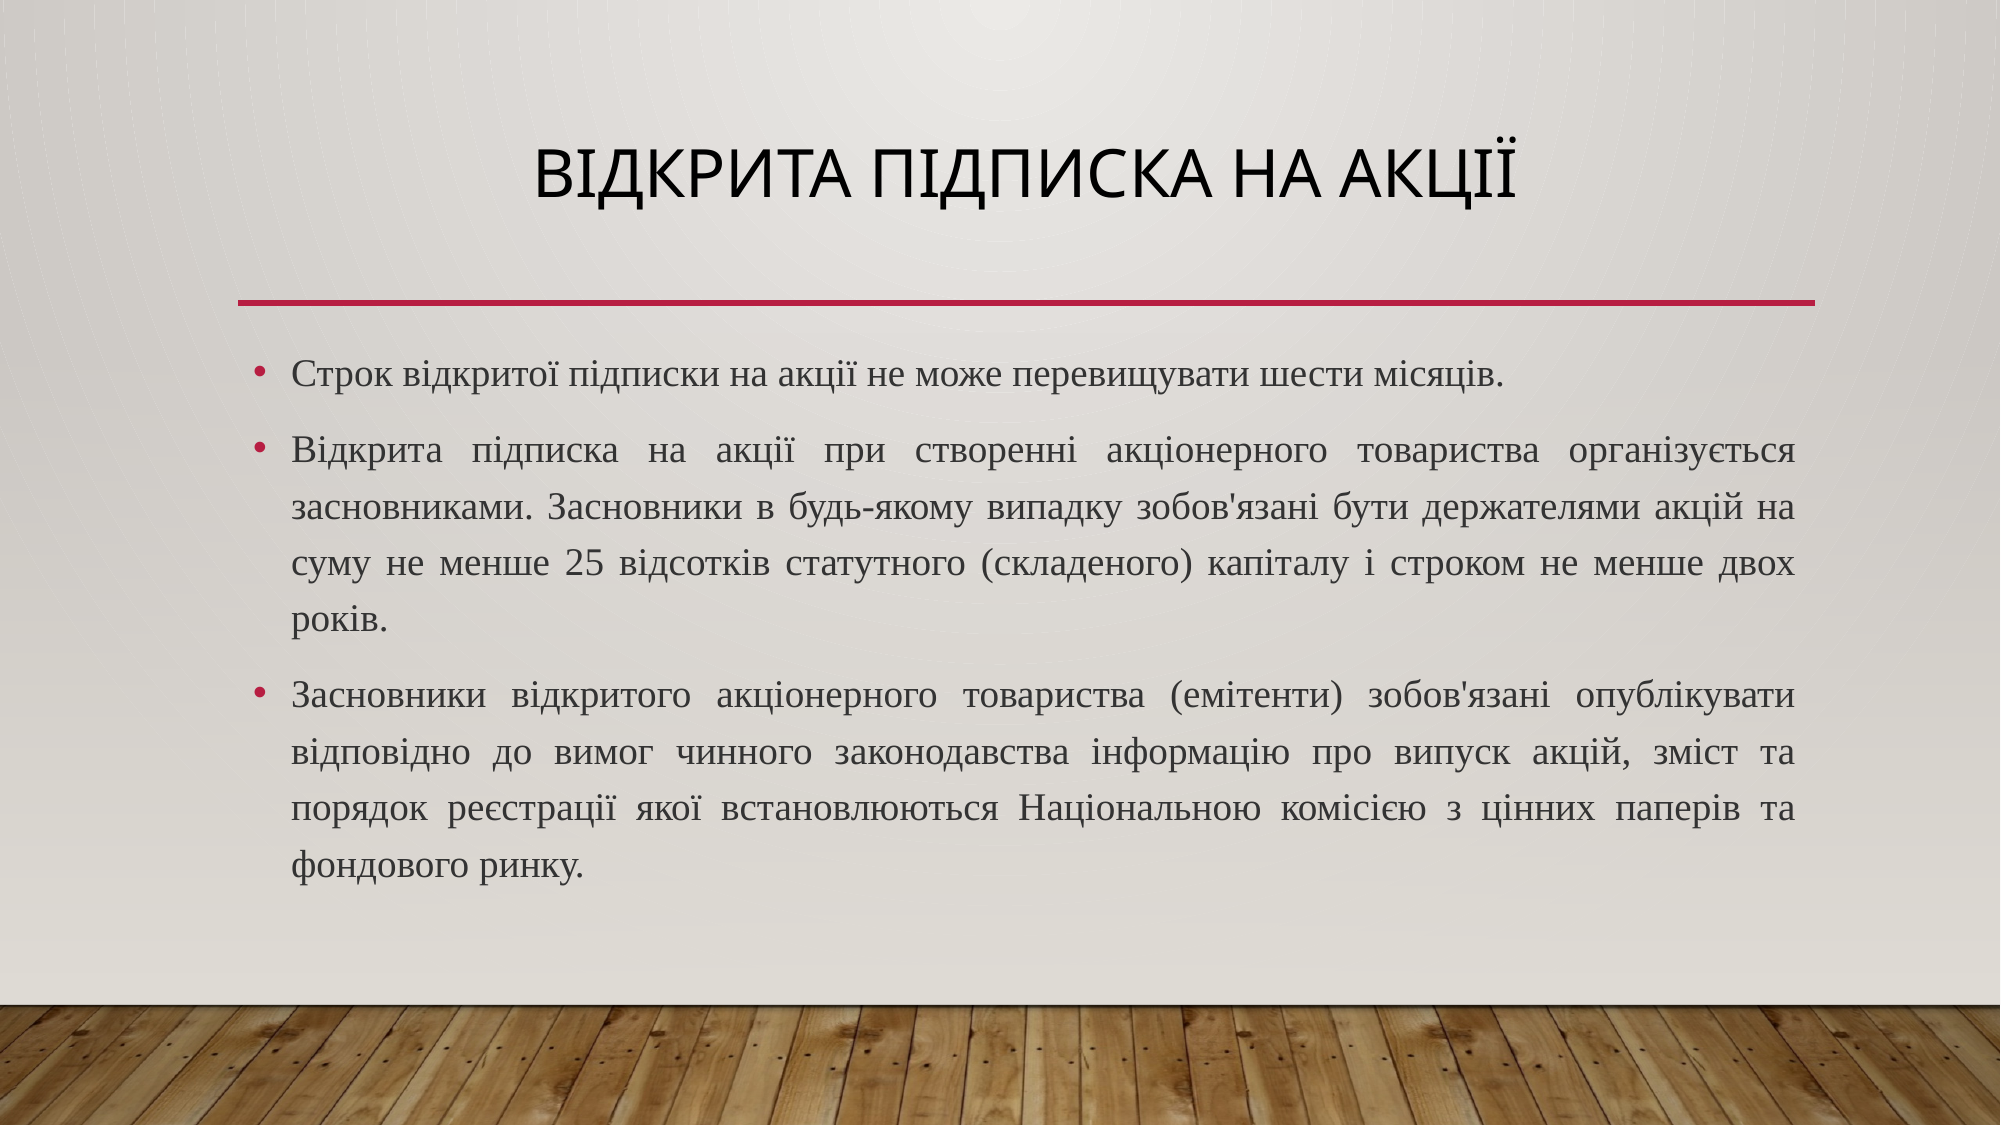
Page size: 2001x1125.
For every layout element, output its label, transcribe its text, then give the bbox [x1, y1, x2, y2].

picture [0, 1005, 2000, 1125]
list Строк відкритої підписки на акції не може перевищувати шести місяців. Відкрита підписка на акції при створенні акціонерного товариства організується засновниками. Засновники в будь-якому випадку зобов'язані бути держателями акцій на суму не менше 25 відсотків статутного (складеного) капіталу і строком не менше двох років. Засновники відкритого акціонерного товариства (емітенти) зобов'язані опублікувати відповідно до вимог чинного законодавства інформацію про випуск акцій, зміст та порядок реєстрації якої встановлюються Національною комісією з цінних паперів та фондового ринку. [238, 330, 1814, 897]
title Відкрита підписка на акції [238, 131, 1814, 305]
